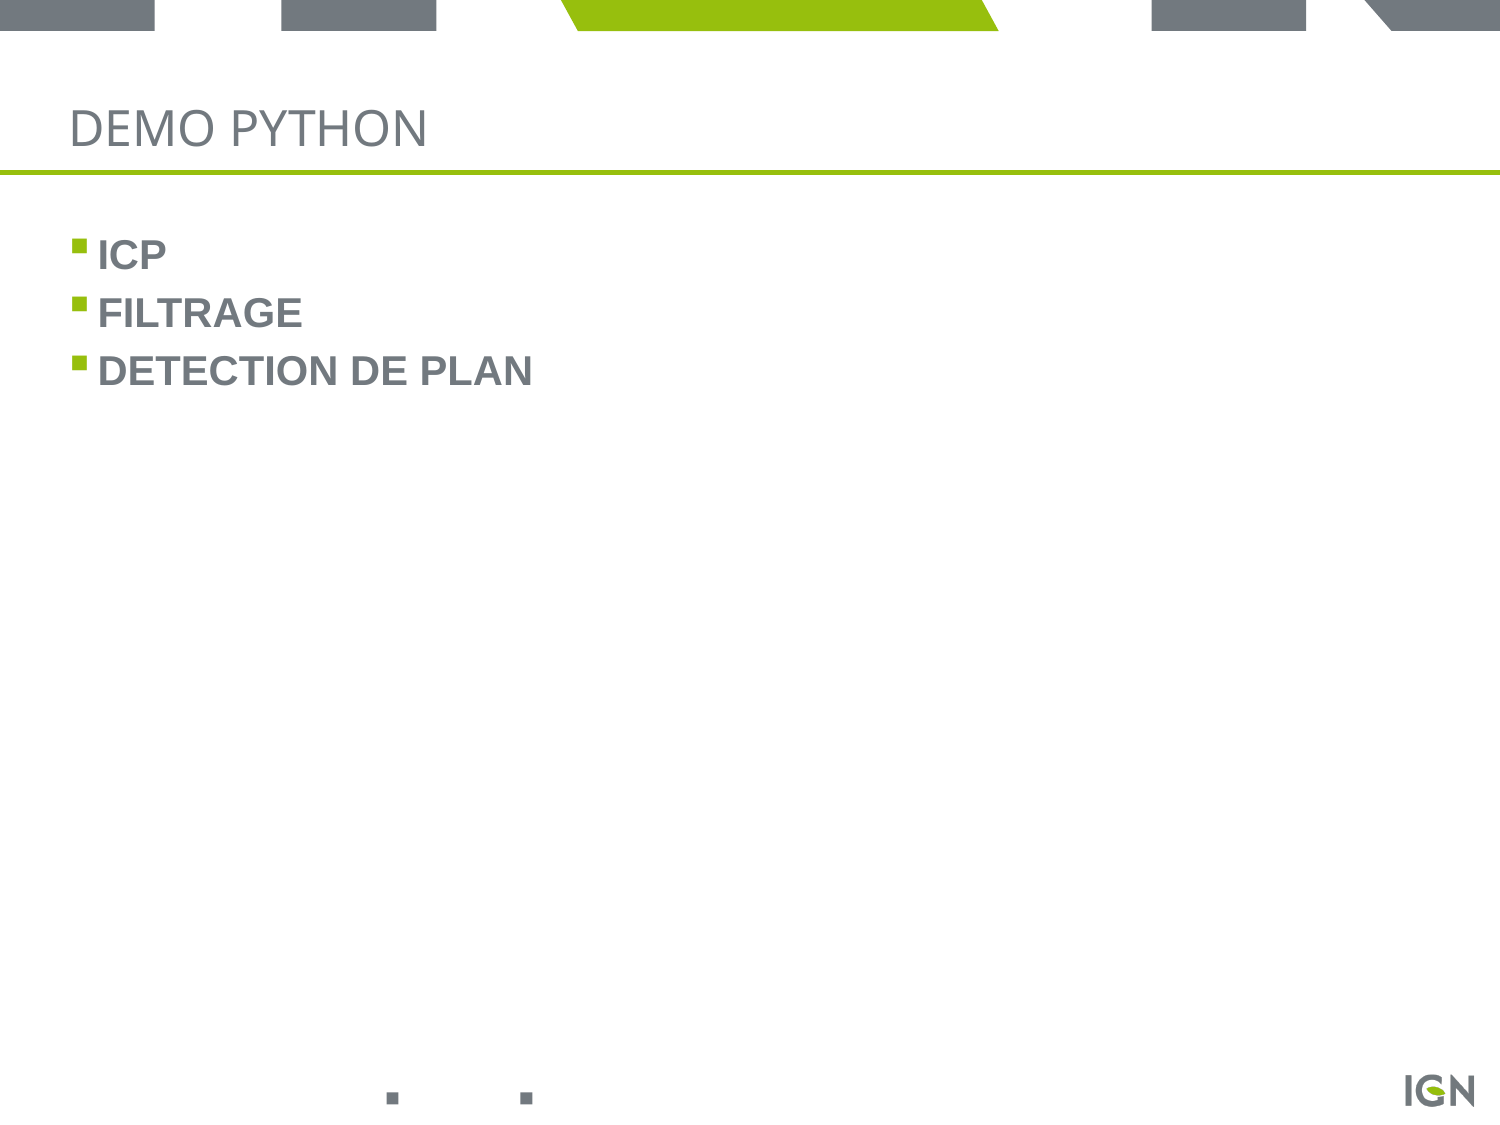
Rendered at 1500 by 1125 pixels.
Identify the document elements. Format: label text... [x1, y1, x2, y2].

picture [1404, 1074, 1475, 1109]
list Icp filtrage Detection de plan [53, 219, 1425, 1005]
title Demo python [53, 80, 1425, 173]
